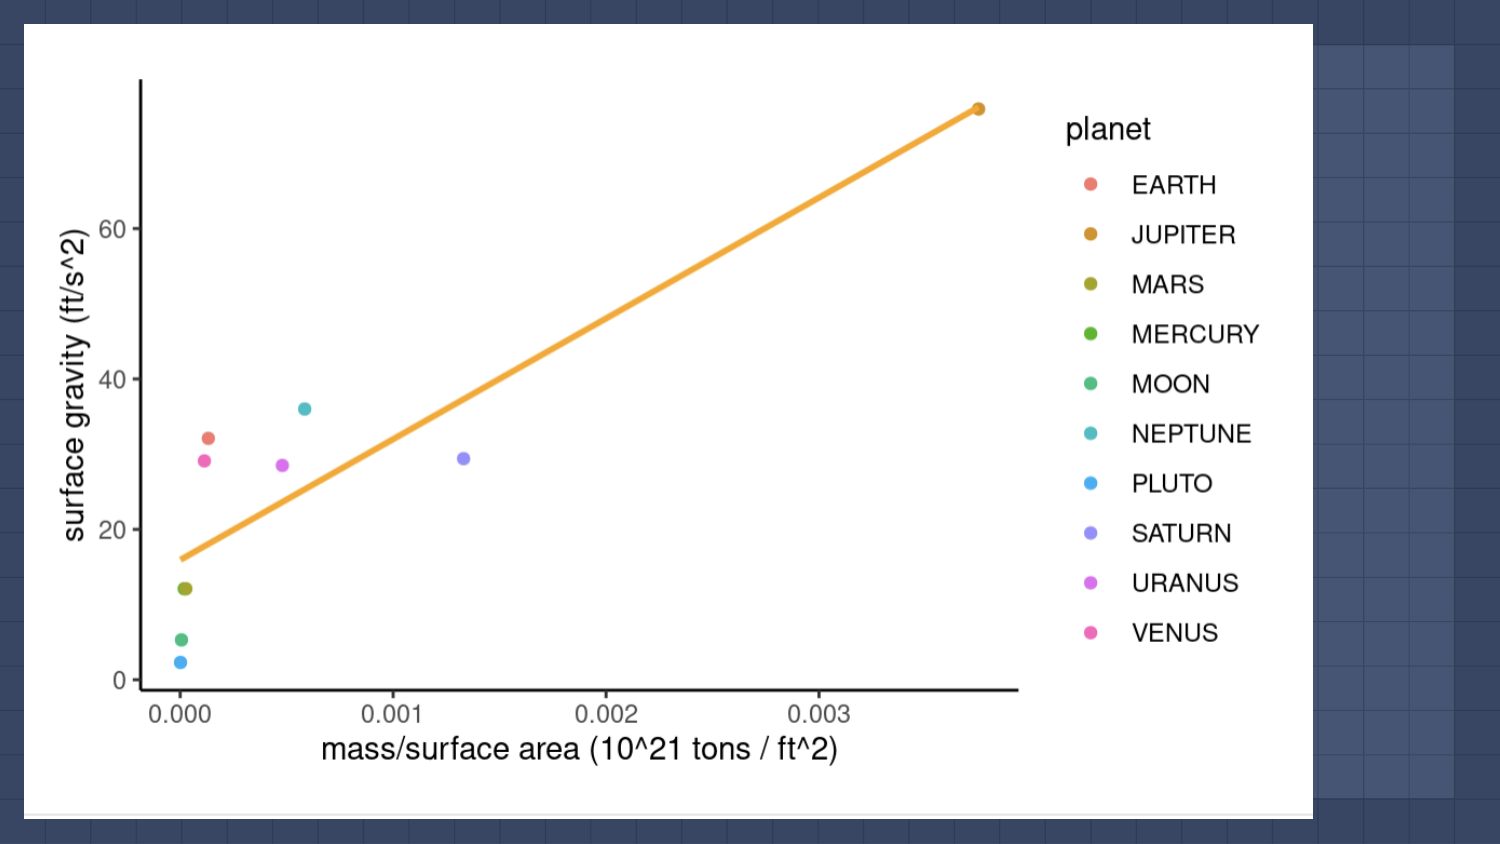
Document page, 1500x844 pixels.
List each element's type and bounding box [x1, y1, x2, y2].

picture [24, 24, 1313, 819]
